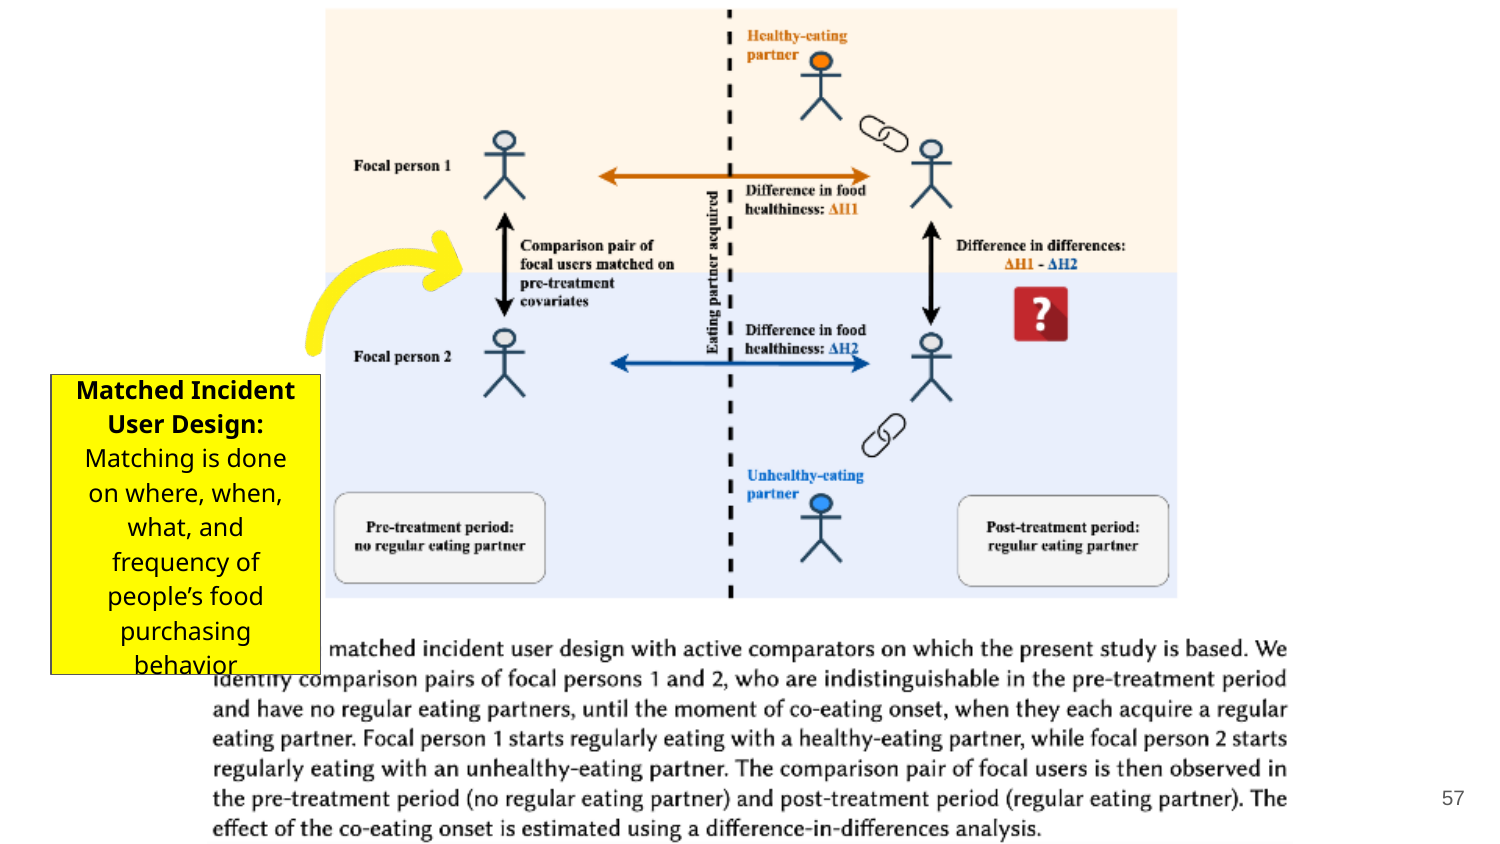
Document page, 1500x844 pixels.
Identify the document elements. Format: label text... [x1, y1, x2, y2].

text_box Matched Incident User Design: Matching is done on where, when, what, and frequency of people’s food purchasing behavior [51, 374, 201, 675]
picture [206, 0, 1293, 844]
slide_number 57 [1389, 764, 1480, 830]
